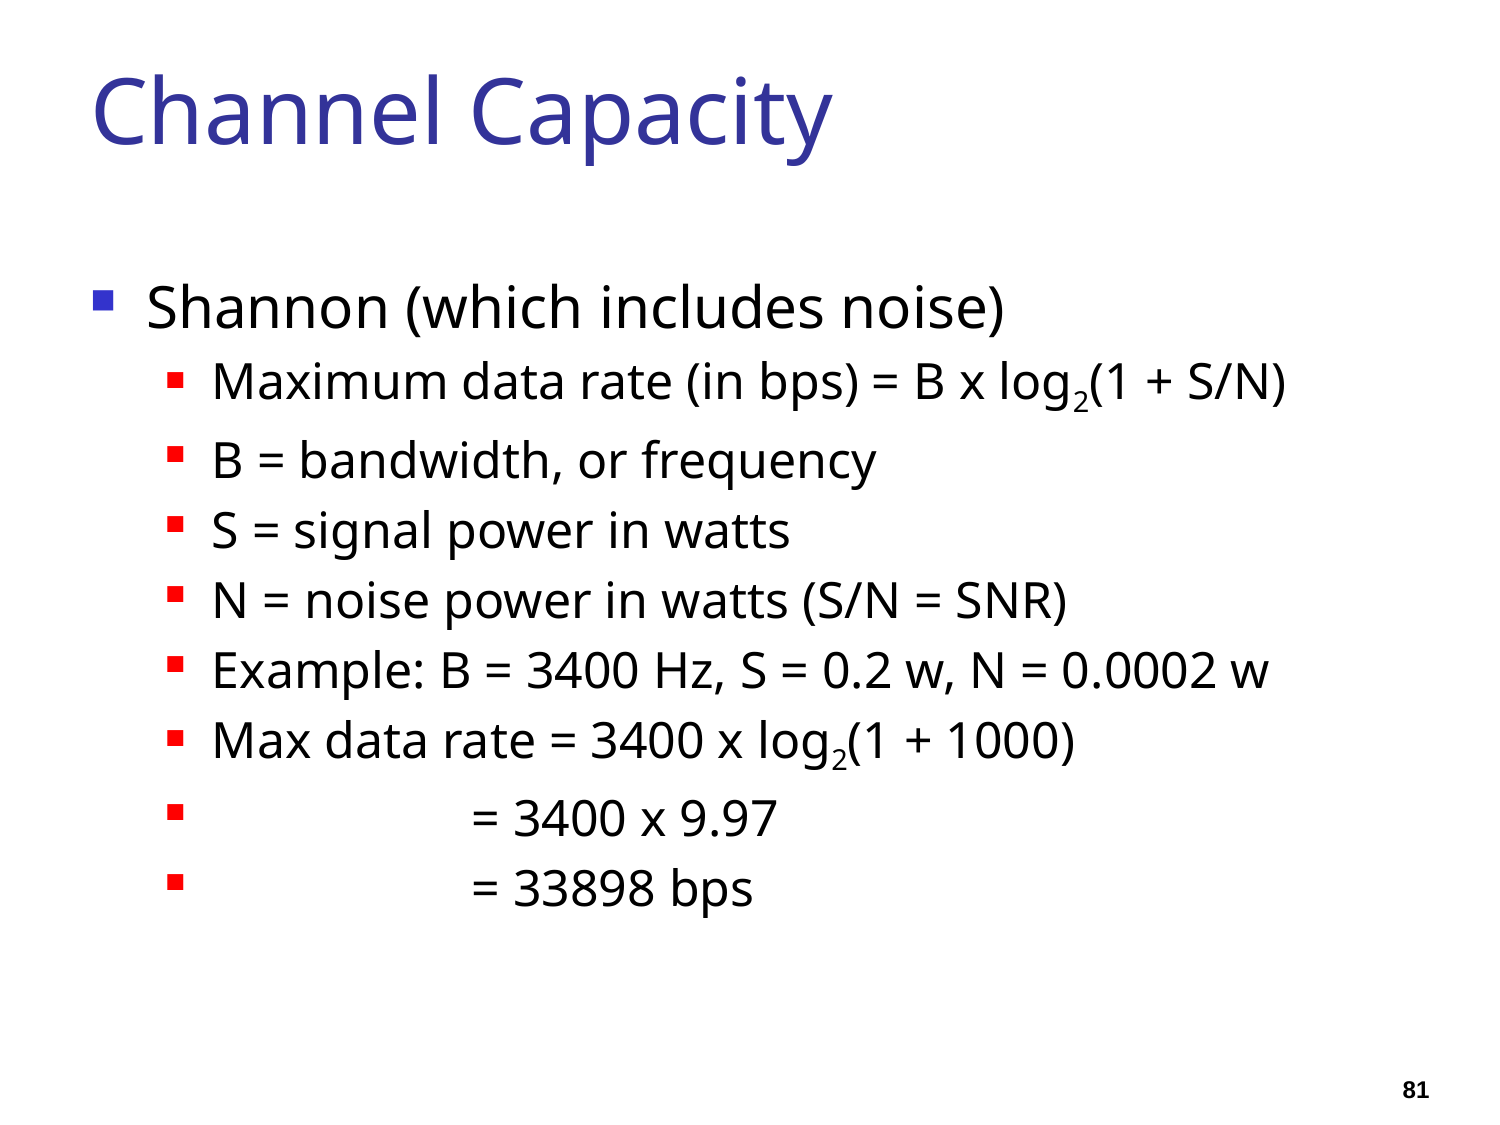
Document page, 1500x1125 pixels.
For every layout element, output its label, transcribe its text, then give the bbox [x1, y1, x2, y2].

list Shannon (which includes noise) Maximum data rate (in bps) = B x log2(1 + S/N) B = bandwidth, or frequency S = signal power in watts N = noise power in watts (S/N = SNR) Example: B = 3400 Hz, S = 0.2 w, N = 0.0002 w Max data rate = 3400 x log2(1 + 1000) = 3400 x 9.97 = 33898 bps [75, 262, 1425, 1005]
title Channel Capacity [75, 45, 1425, 233]
slide_number 81 [1387, 999, 1479, 1112]
